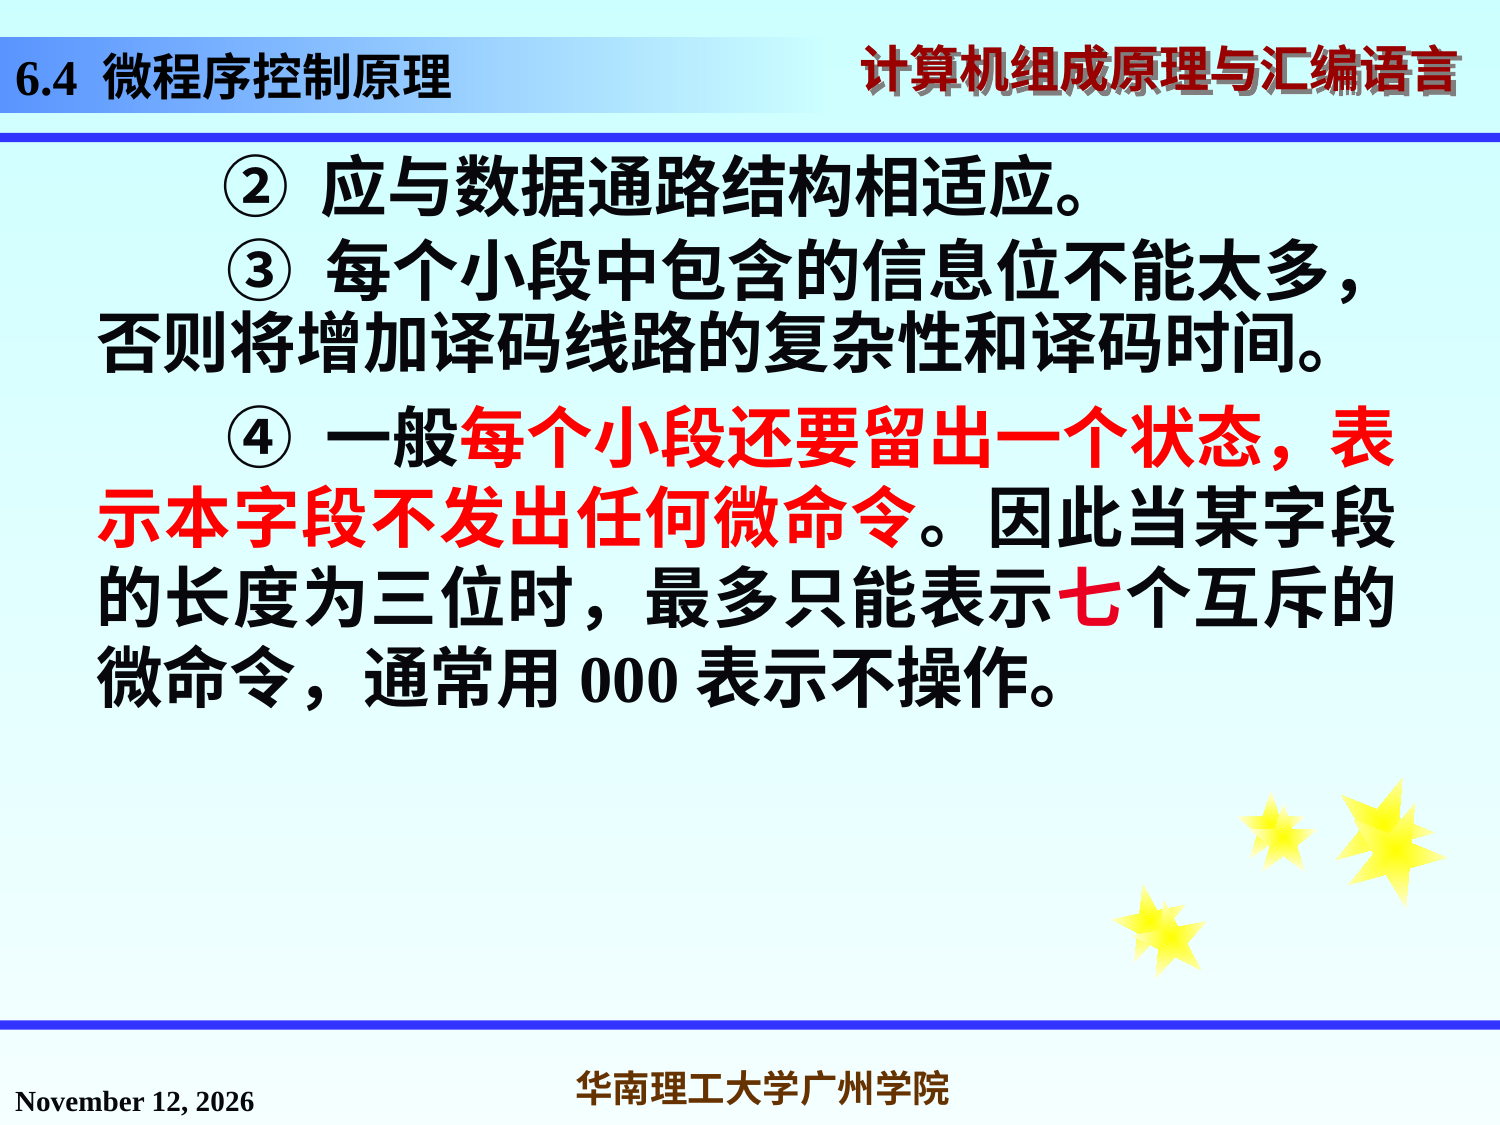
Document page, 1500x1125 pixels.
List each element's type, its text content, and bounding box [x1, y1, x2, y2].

footer 华南理工大学广州学院 [525, 1079, 1000, 1125]
list ② 应与数据通路结构相适应。 ③ 每个小段中包含的信息位不能太多，否则将增加译码线路的复杂性和译码时间。 ④ 一般每个小段还要留出一个状态，表示本字段不发出任何微命令。因此当某字段的长度为三位时，最多只能表示七个互斥的微命令，通常用000表示不操作。 [24, 137, 1413, 1079]
title 6.4 微程序控制原理 [0, 37, 825, 113]
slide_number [0, 1050, 337, 1125]
